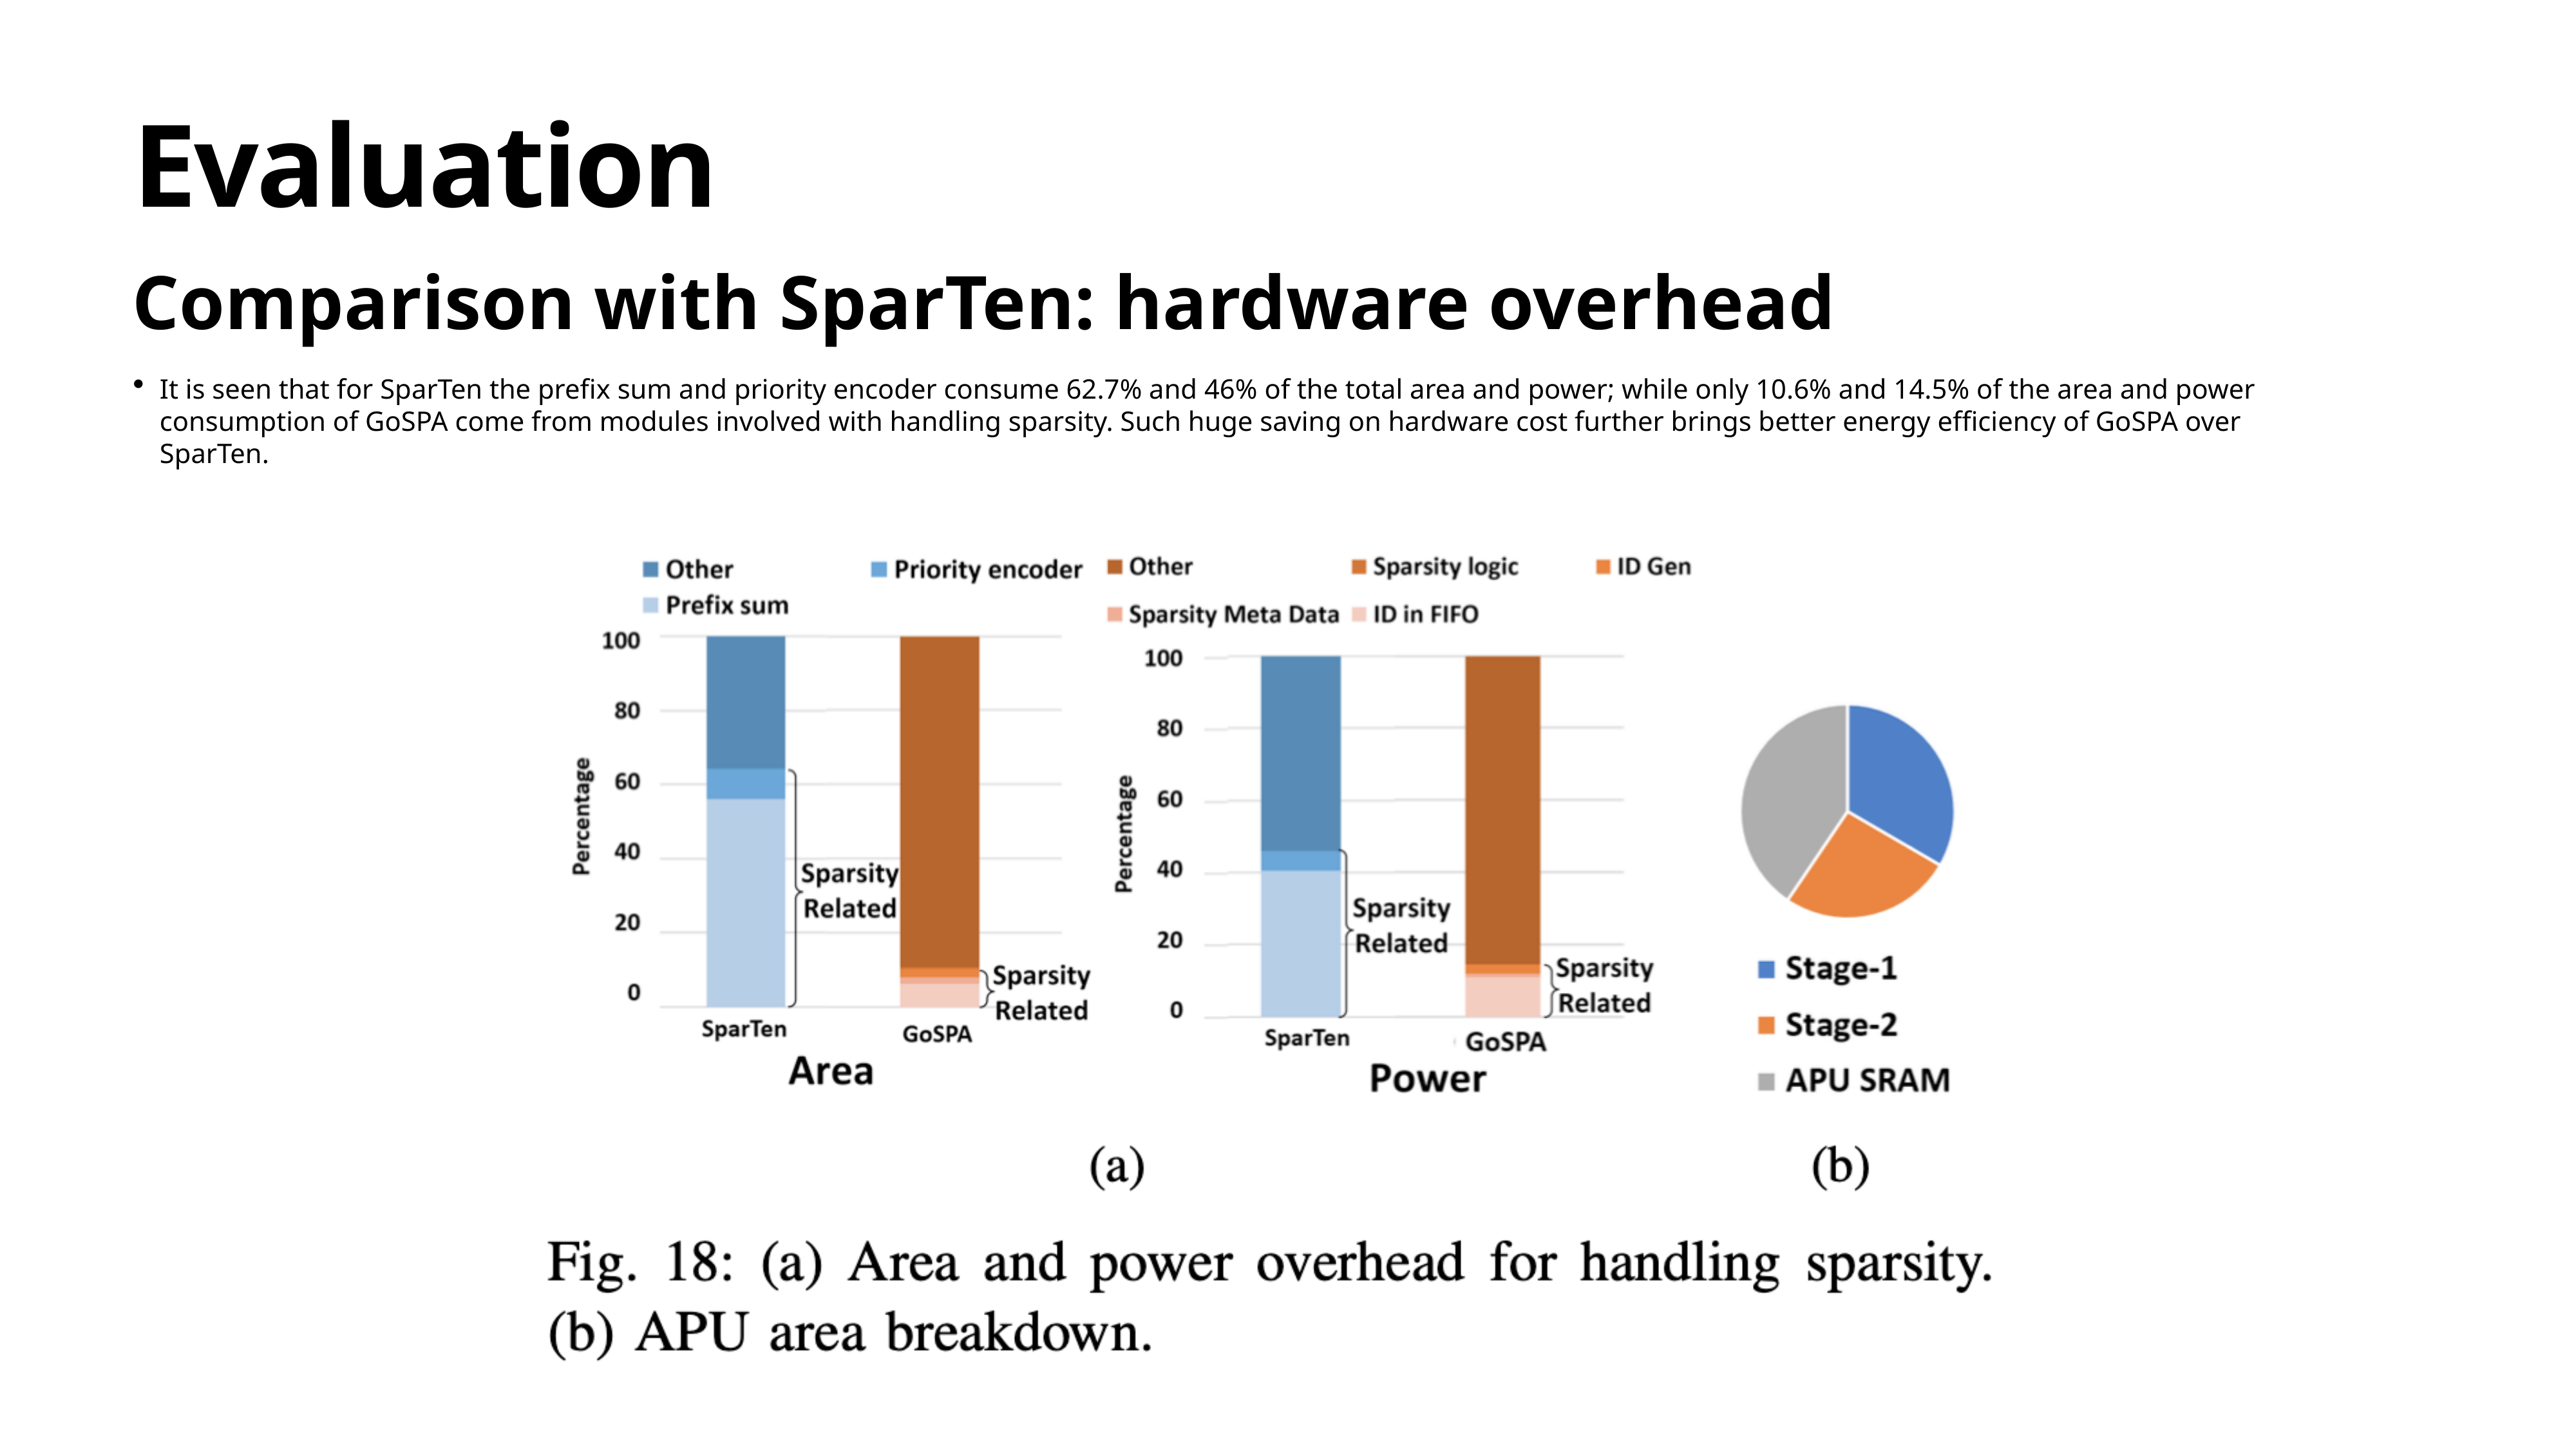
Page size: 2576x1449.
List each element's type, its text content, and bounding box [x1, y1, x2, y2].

picture [537, 517, 2001, 1388]
list Comparison with SparTen: hardware overhead [127, 250, 2449, 350]
list It is seen that for SparTen the prefix sum and priority encoder consume 62.7% and 46% of the total area and power; while only 10.6% and 14.5% of the area and power consumption of GoSPA come from modules involved with handling sparsity. Such huge saving on hardware cost further brings better energy efficiency of GoSPA over SparTen. [127, 366, 2334, 1358]
title Evaluation [127, 113, 2449, 250]
